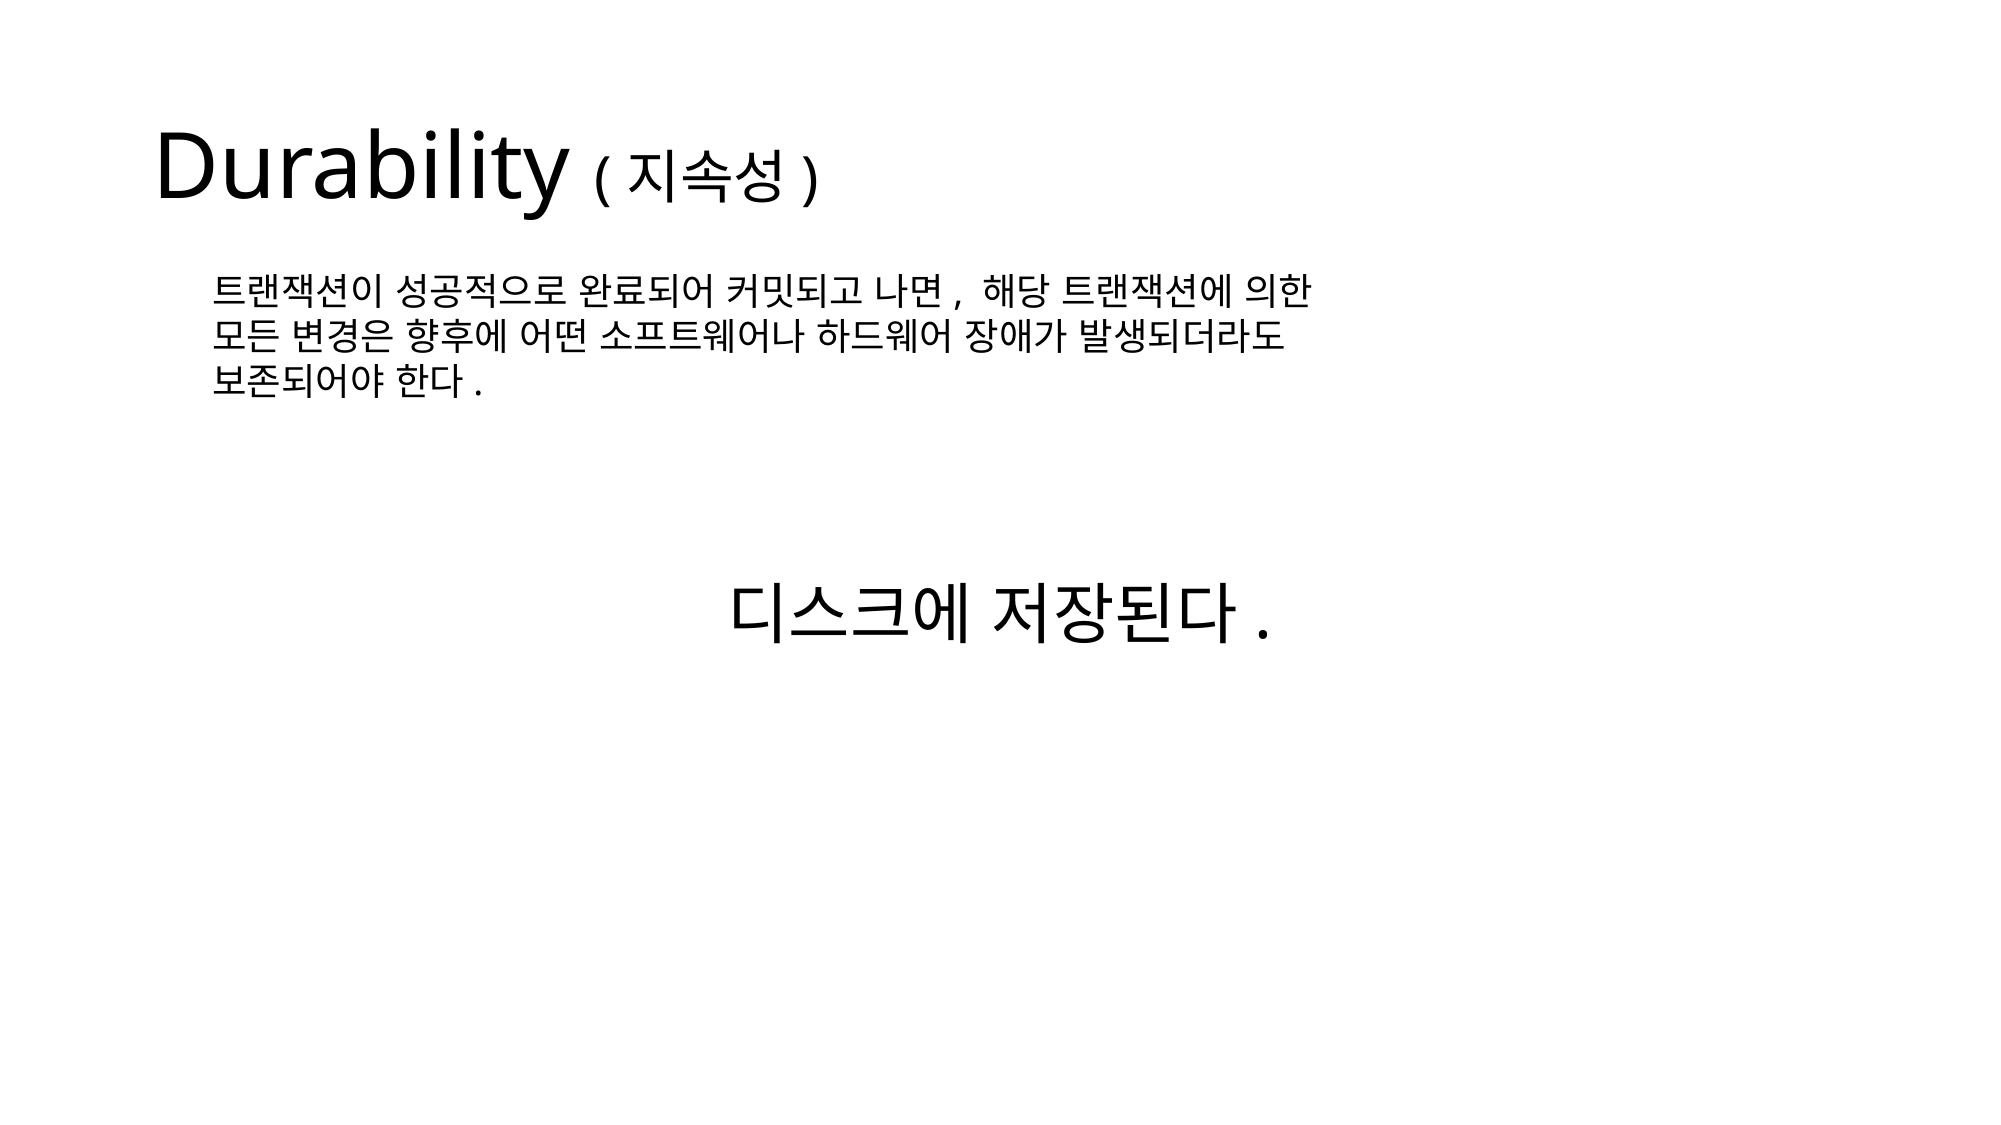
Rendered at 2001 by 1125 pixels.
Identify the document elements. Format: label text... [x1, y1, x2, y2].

text_box 트랜잭션이 성공적으로 완료되어 커밋되고 나면, 해당 트랜잭션에 의한 모든 변경은 향후에 어떤 소프트웨어나 하드웨어 장애가 발생되더라도 보존되어야 한다. [197, 260, 1357, 411]
text_box 디스크에 저장된다. [712, 564, 1288, 660]
title Durability (지속성) [137, 59, 1863, 278]
